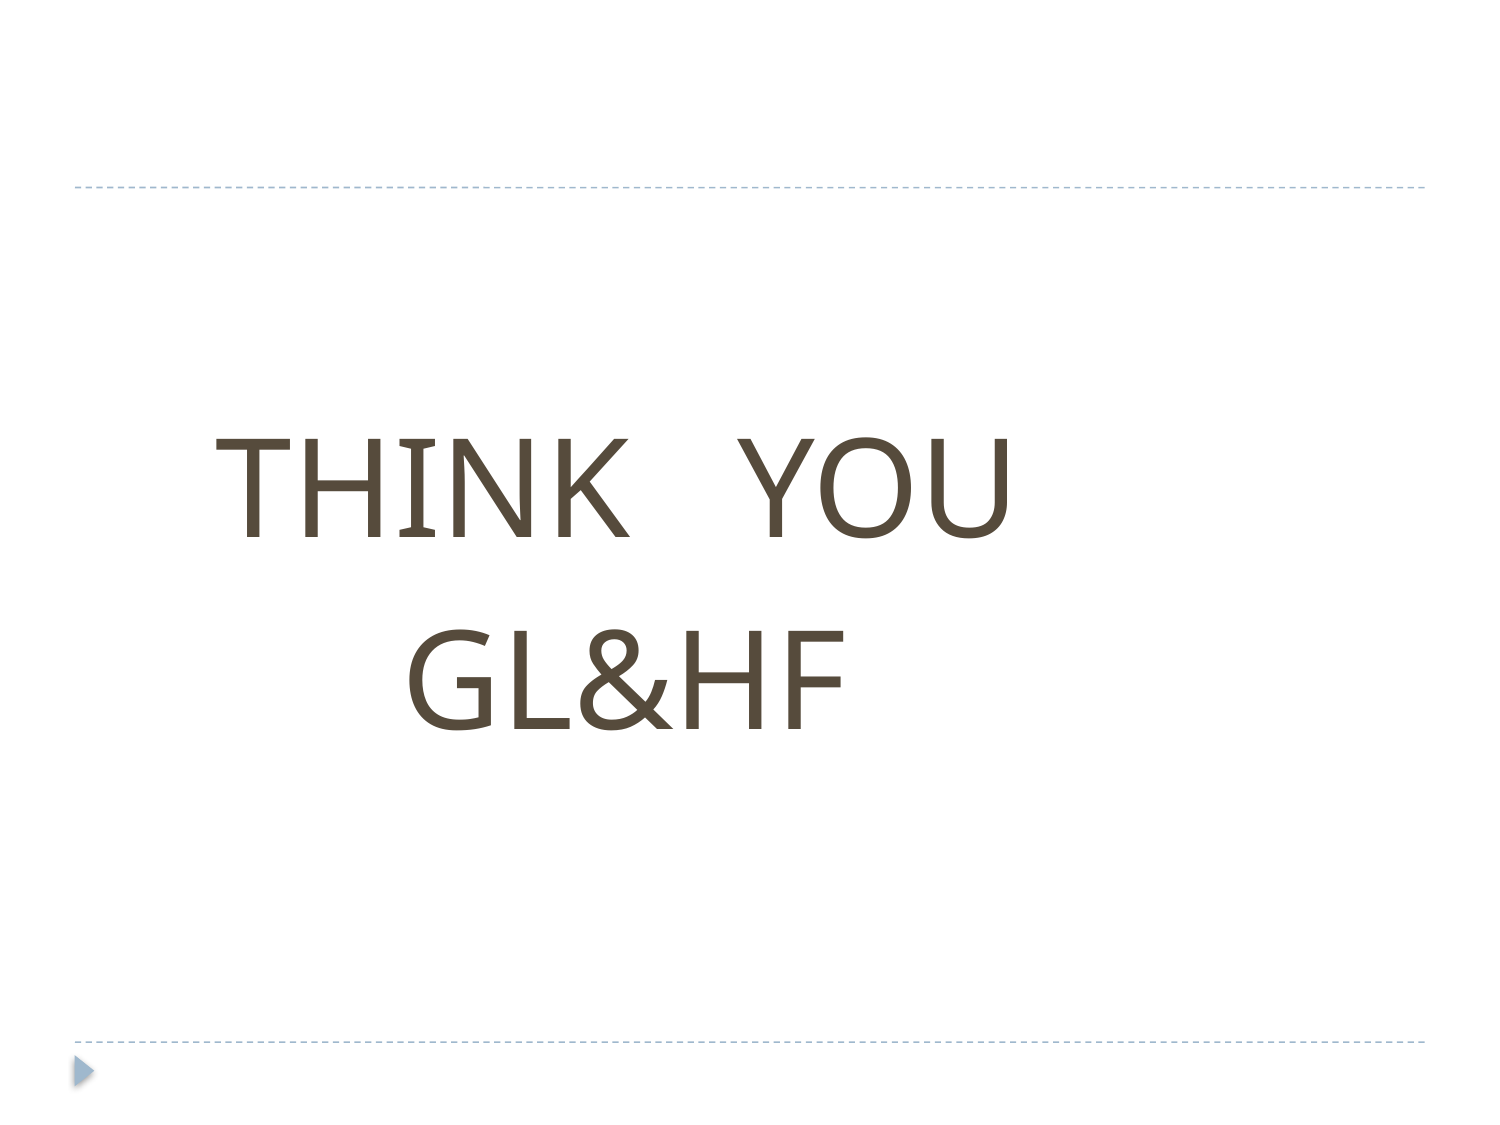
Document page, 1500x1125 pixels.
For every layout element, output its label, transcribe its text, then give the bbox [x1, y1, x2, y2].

list THINK YOU GL&HF [75, 200, 1425, 1010]
